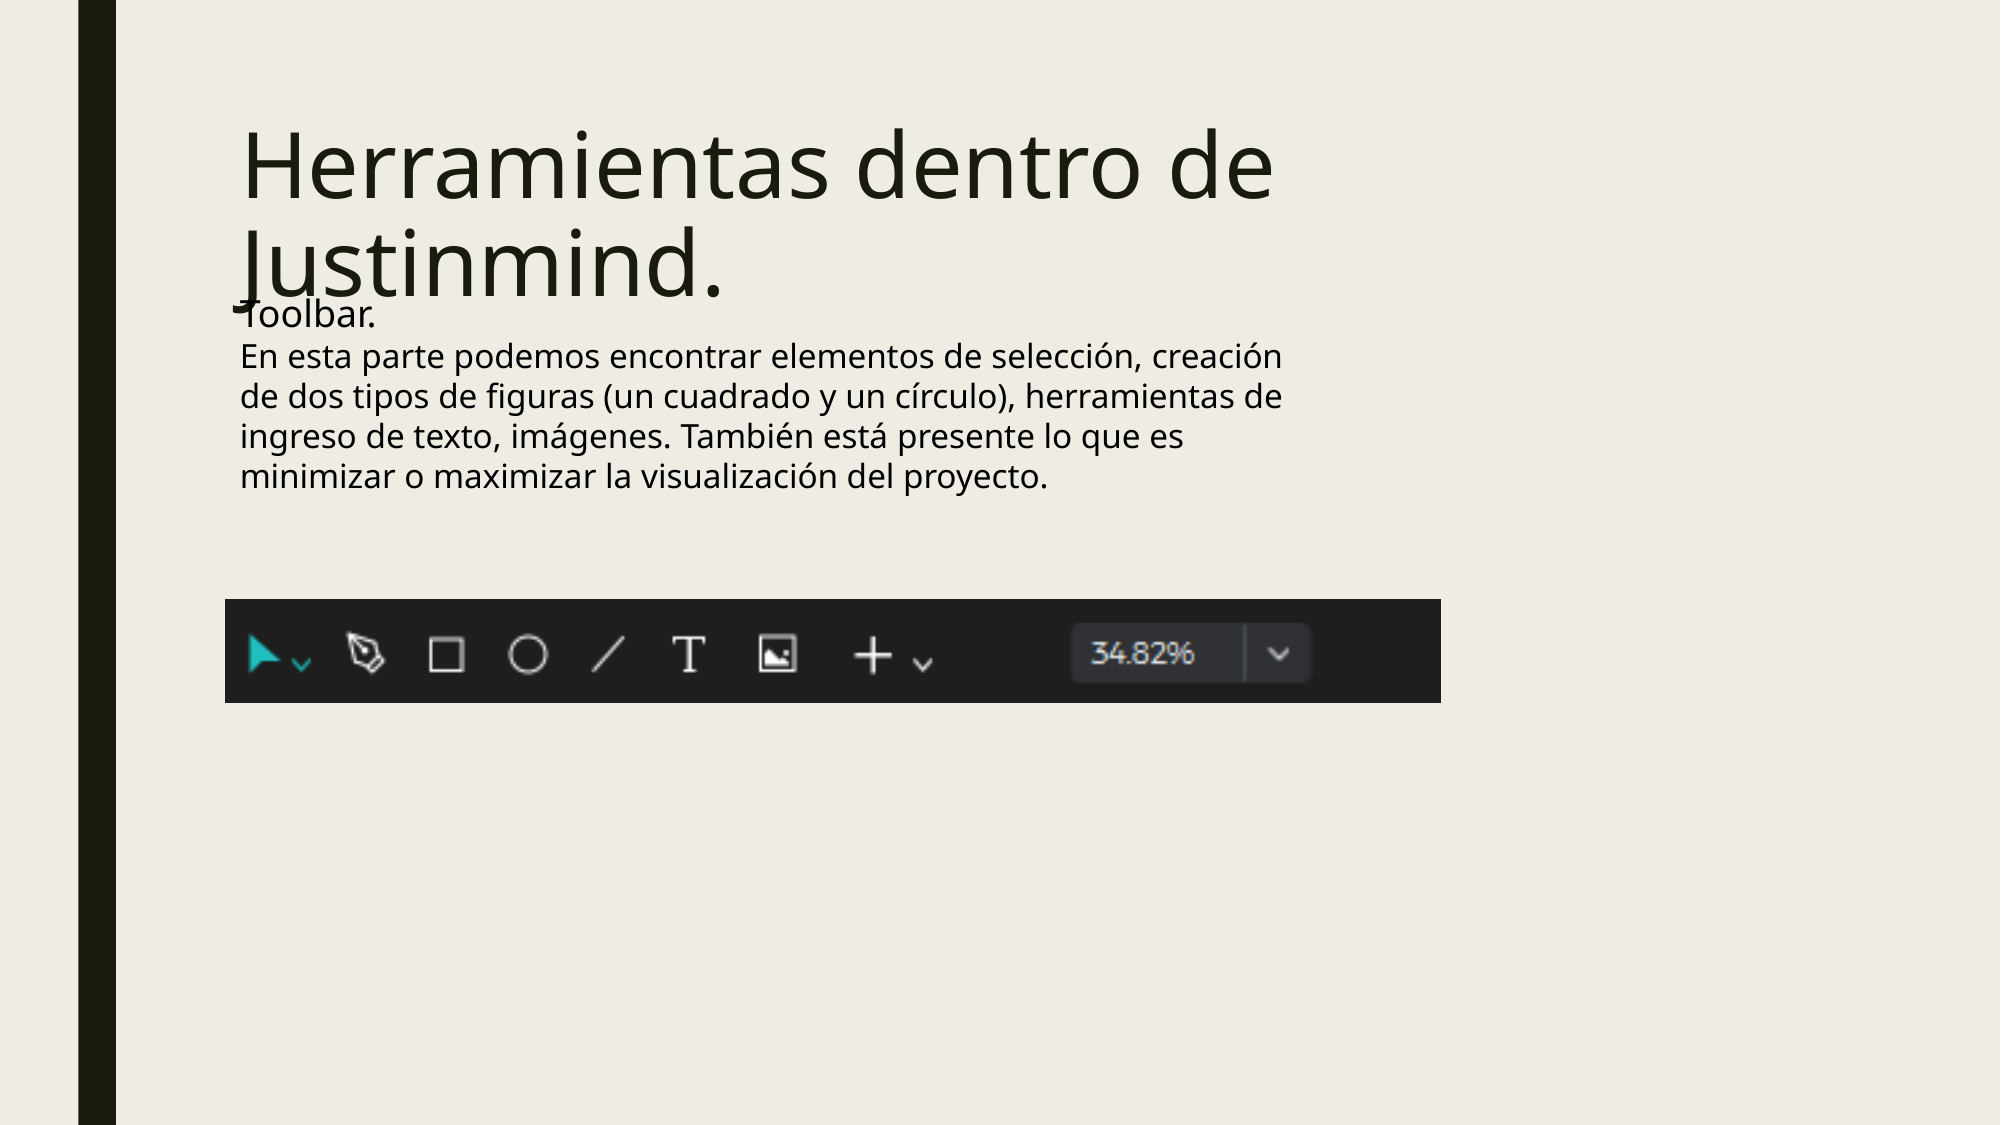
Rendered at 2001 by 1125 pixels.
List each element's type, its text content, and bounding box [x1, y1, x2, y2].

text_box Toolbar. En esta parte podemos encontrar elementos de selección, creación de dos tipos de figuras (un cuadrado y un círculo), herramientas de ingreso de texto, imágenes. También está presente lo que es minimizar o maximizar la visualización del proyecto. [225, 282, 1347, 503]
title Herramientas dentro de Justinmind. [225, 112, 1800, 357]
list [224, 599, 1441, 703]
